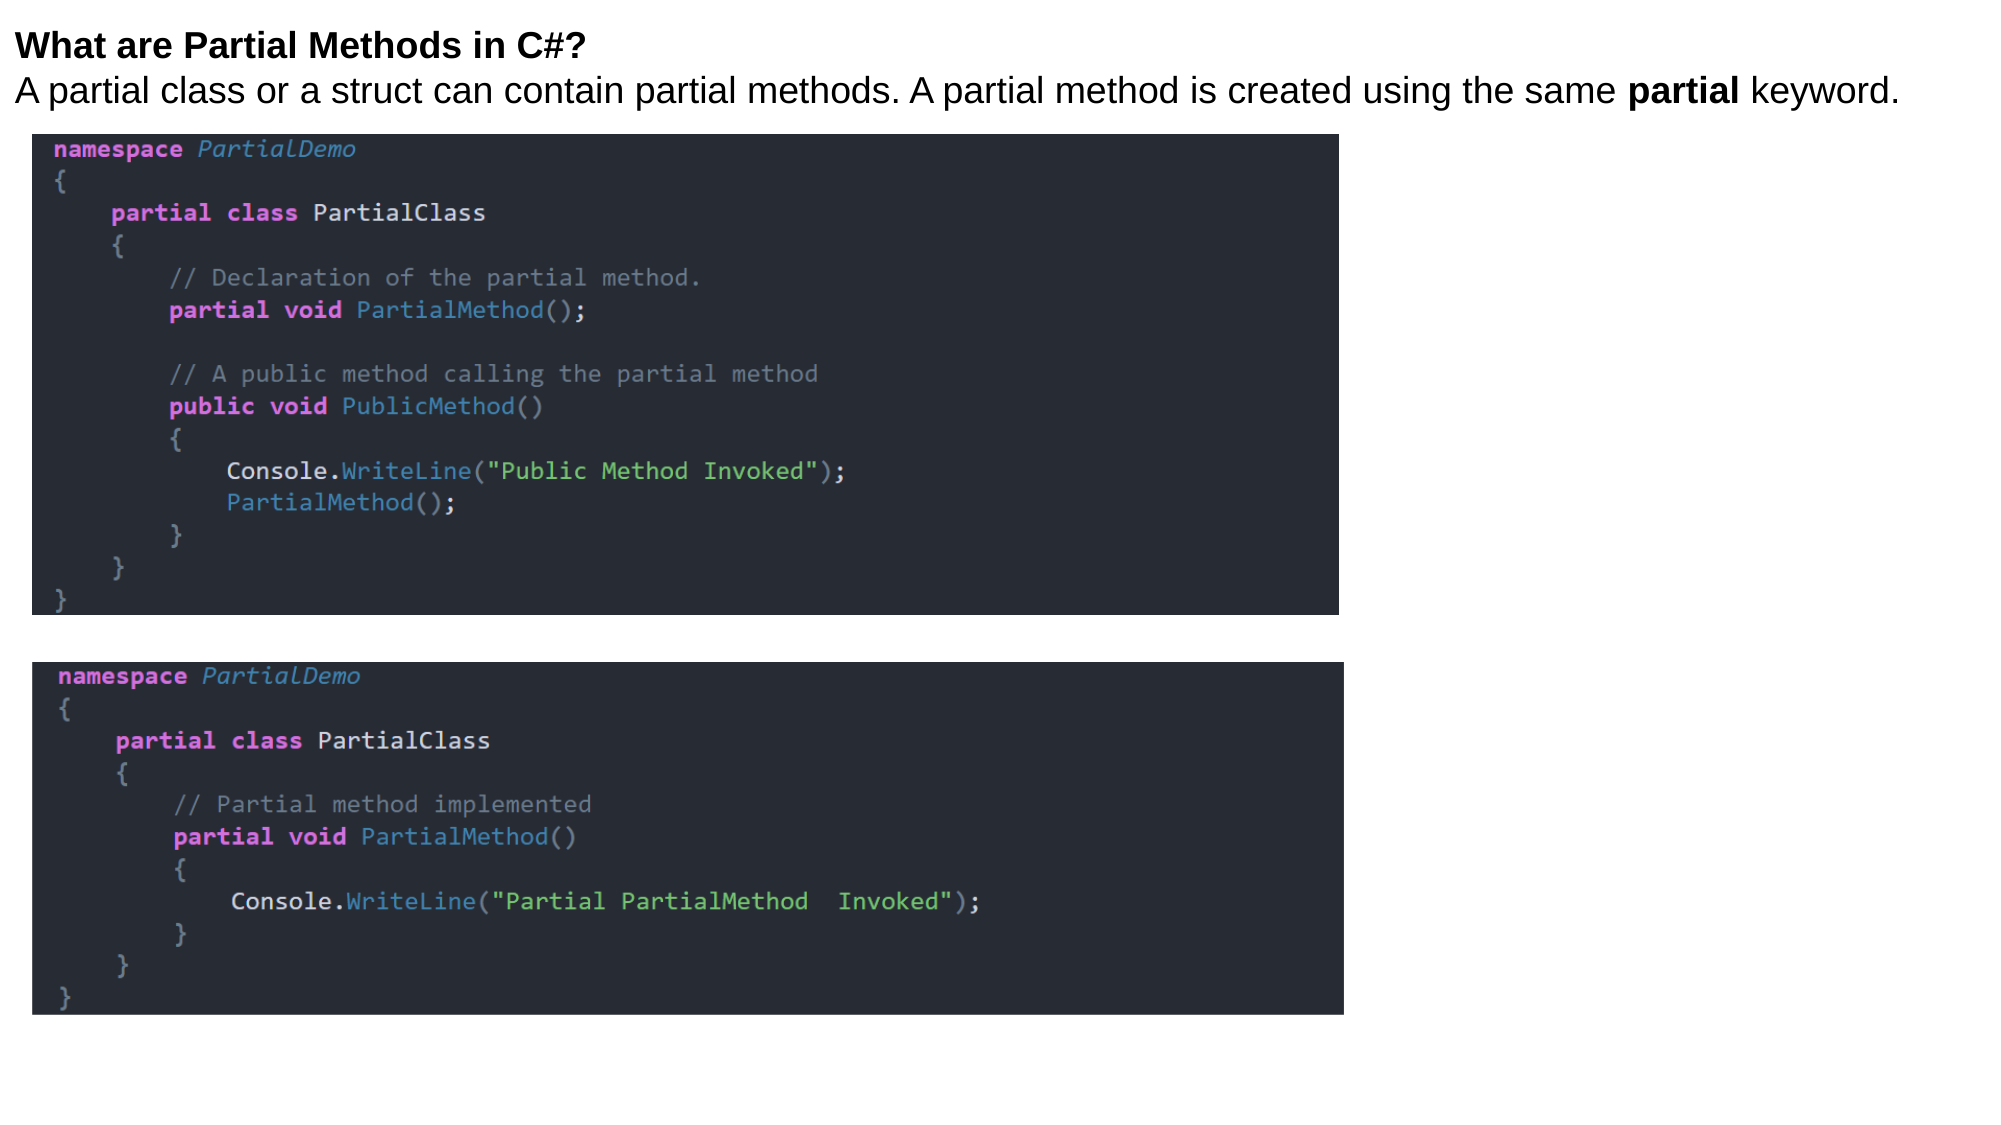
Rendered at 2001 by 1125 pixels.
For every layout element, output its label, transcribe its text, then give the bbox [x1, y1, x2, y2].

picture [27, 662, 1345, 1020]
picture [32, 134, 1339, 615]
text_box What are Partial Methods in C#? A partial class or a struct can contain partial methods. A partial method is created using the same partial keyword. [0, 13, 2000, 119]
